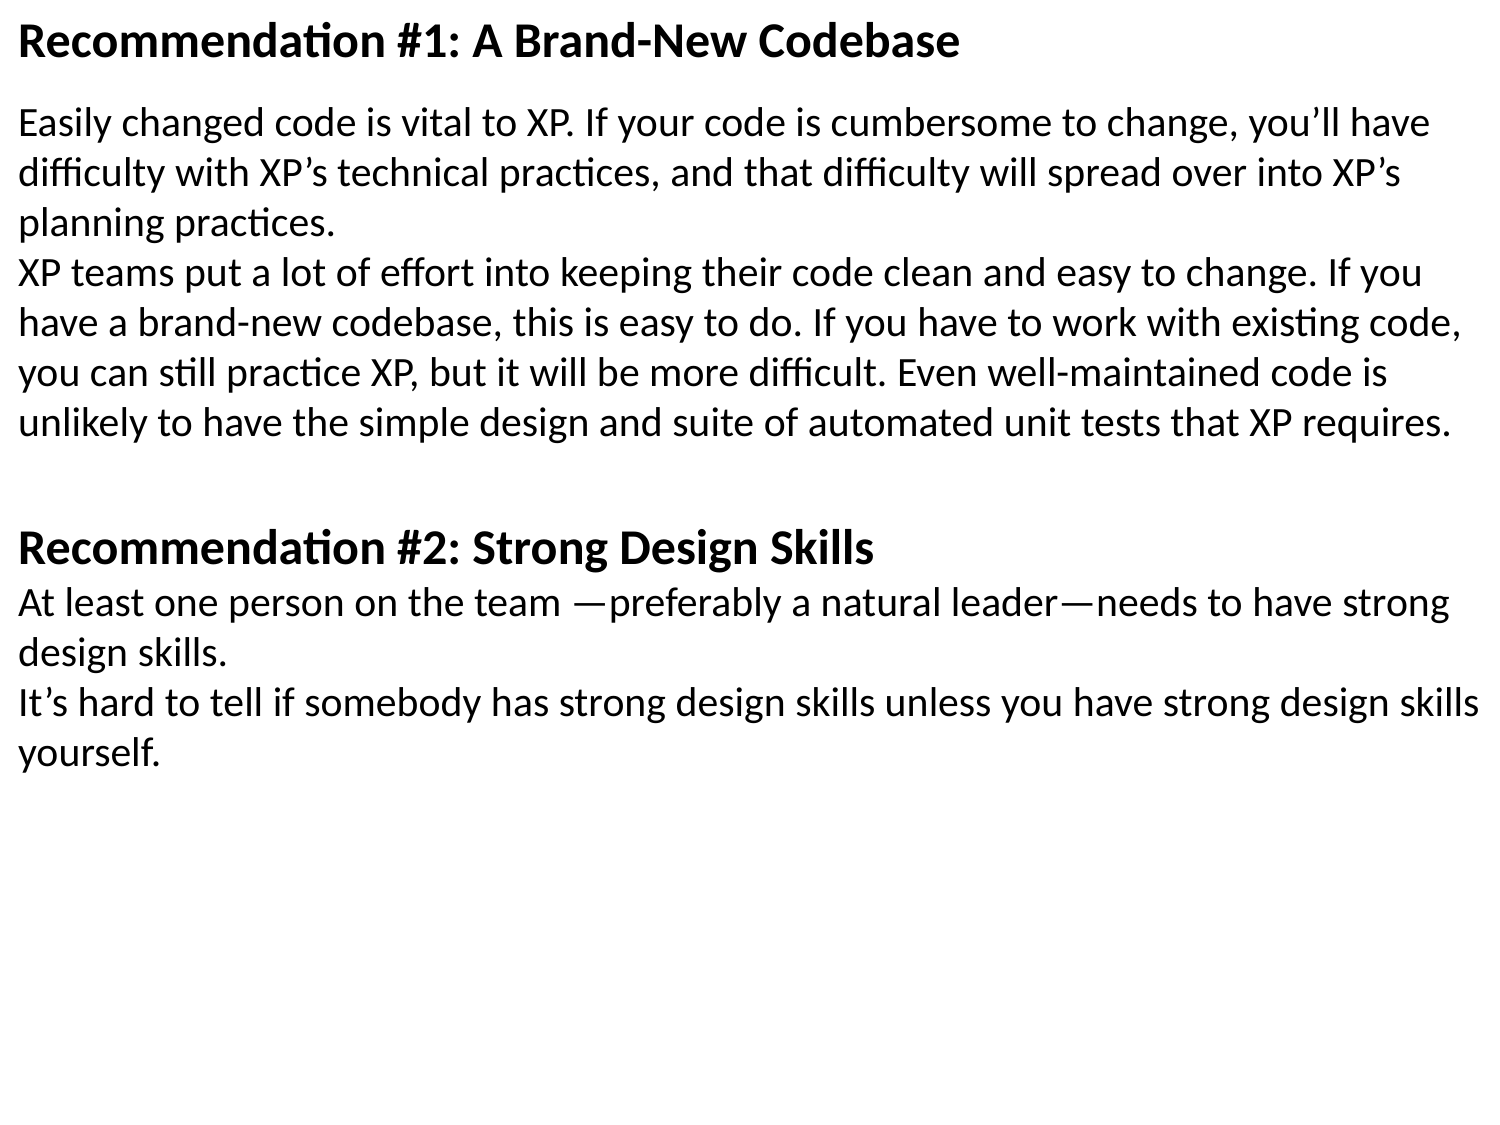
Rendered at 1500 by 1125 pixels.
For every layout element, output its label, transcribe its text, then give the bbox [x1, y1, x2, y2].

text_box Recommendation #1: A Brand-New Codebase [3, 0, 1225, 75]
text_box Easily changed code is vital to XP. If your code is cumbersome to change, you’ll have difficulty with XP’s technical practices, and that difficulty will spread over into XP’s planning practices. XP teams put a lot of effort into keeping their code clean and easy to change. If you have a brand-new codebase, this is easy to do. If you have to work with existing code, you can still practice XP, but it will be more difficult. Even well-maintained code is unlikely to have the simple design and suite of automated unit tests that XP requires. Recommendation #2: Strong Design Skills At least one person on the team —preferably a natural leader—needs to have strong design skills. It’s hard to tell if somebody has strong design skills unless you have strong design skills yourself. [3, 87, 1500, 783]
